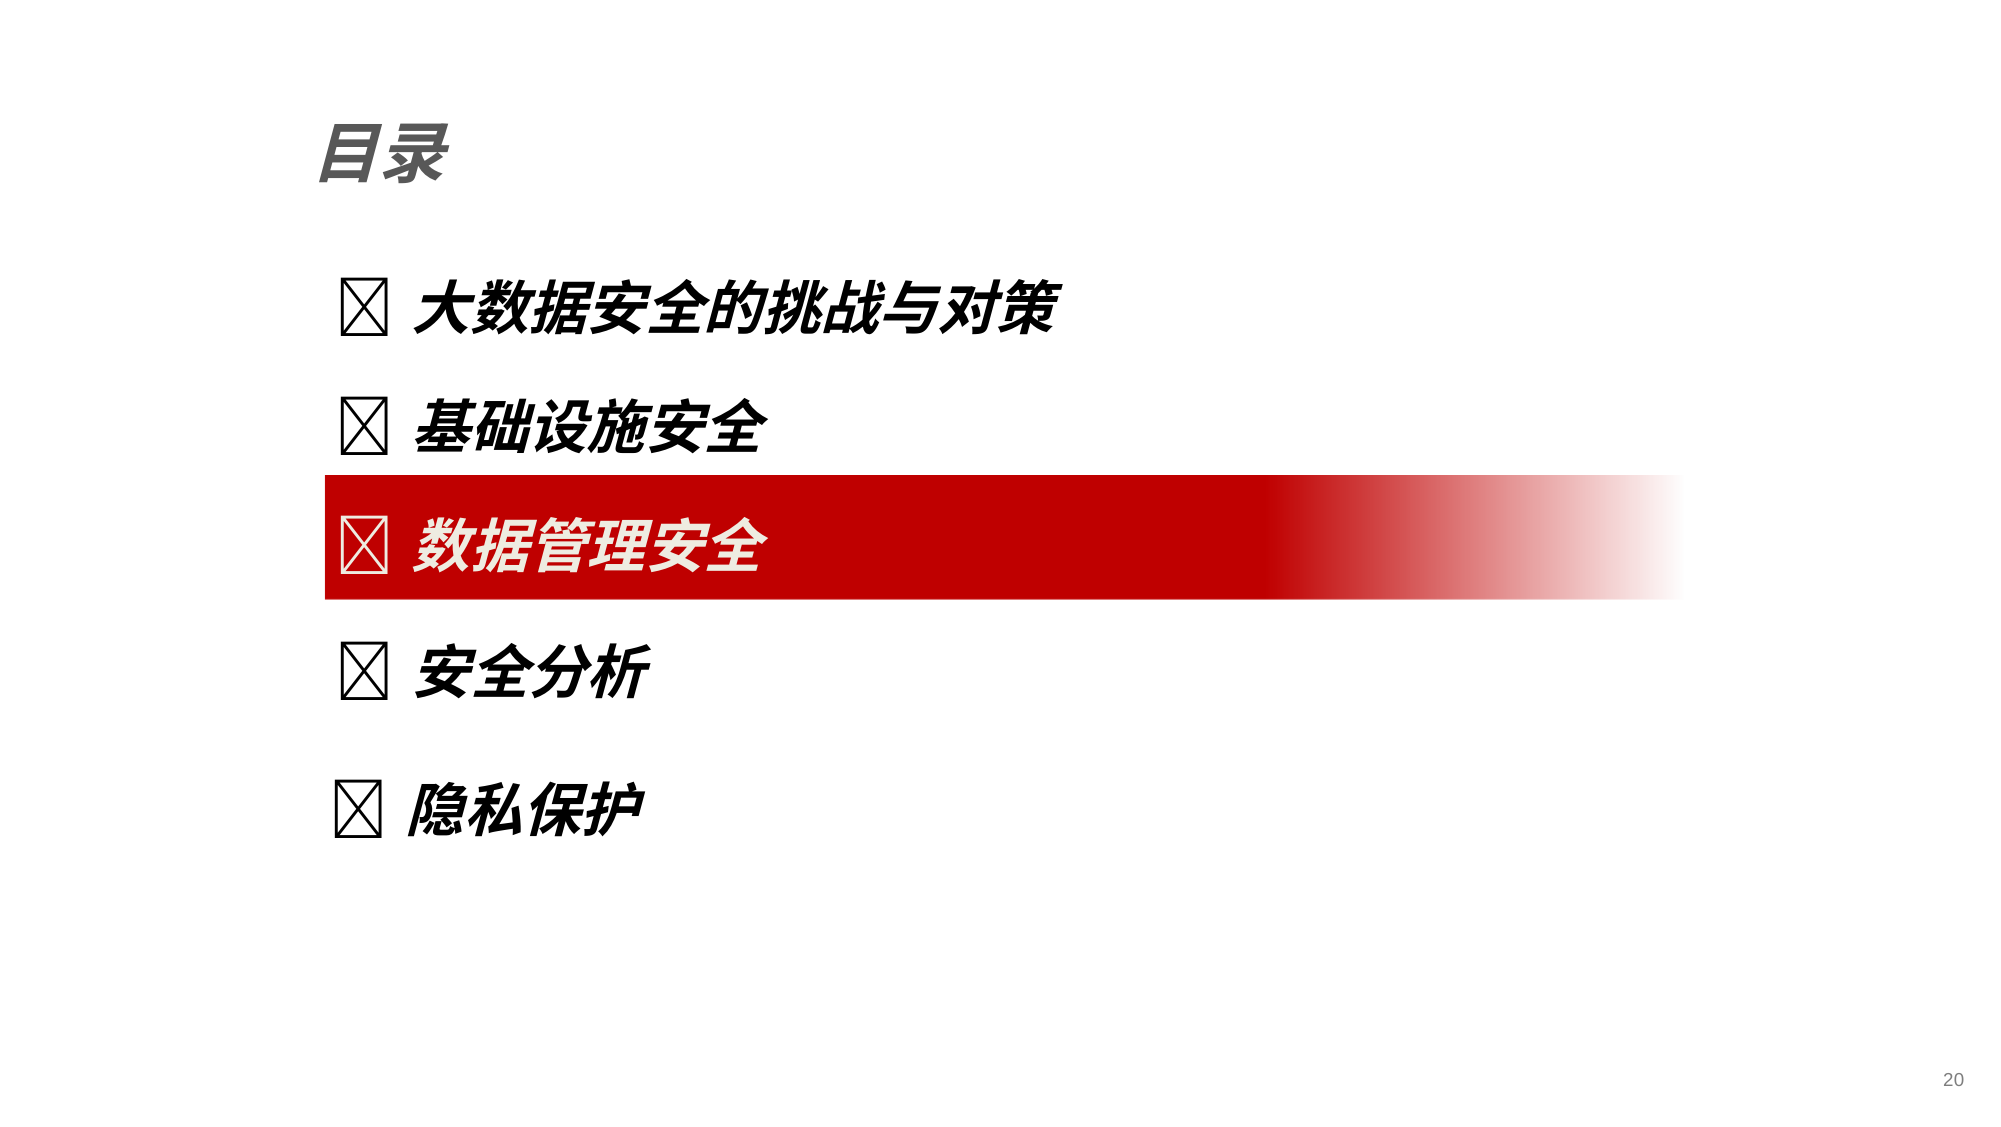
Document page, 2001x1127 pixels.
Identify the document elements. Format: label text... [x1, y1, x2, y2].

text_box [324, 475, 1684, 600]
slide_number 20 [1938, 1067, 1969, 1127]
title 大数据安全的挑战与对策 [102, 70, 1899, 460]
text_box 隐私保护 [327, 772, 1207, 843]
text_box 基础设施安全 数据管理安全 [333, 390, 1213, 580]
text_box 安全分析 [333, 634, 1275, 705]
